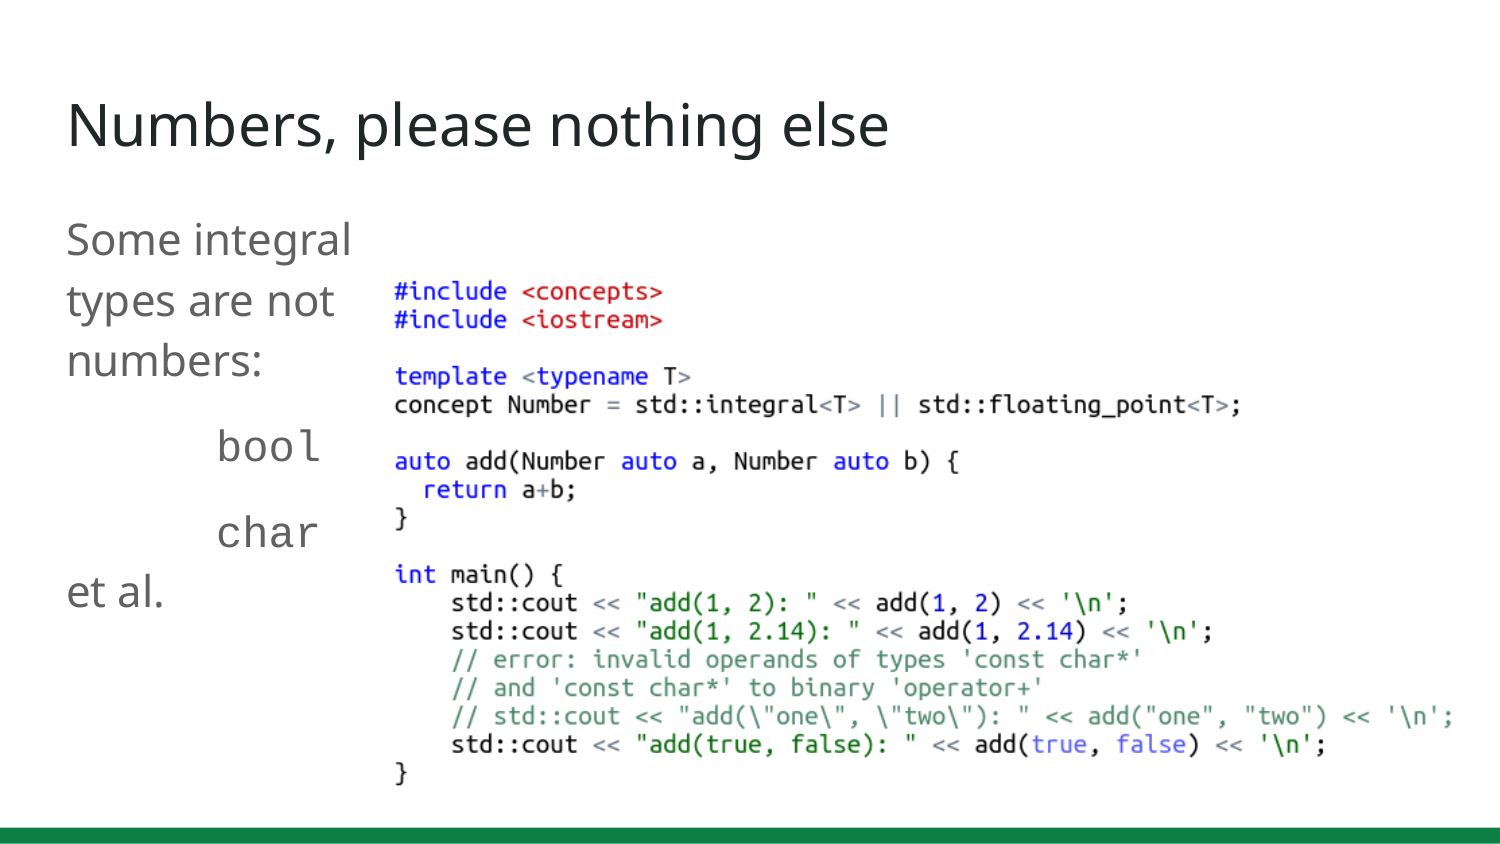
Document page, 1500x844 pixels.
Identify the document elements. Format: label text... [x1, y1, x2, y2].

picture [388, 272, 1470, 811]
list Some integral types are not numbers: bool char et al. [51, 189, 377, 750]
title Numbers, please nothing else [51, 72, 1449, 167]
